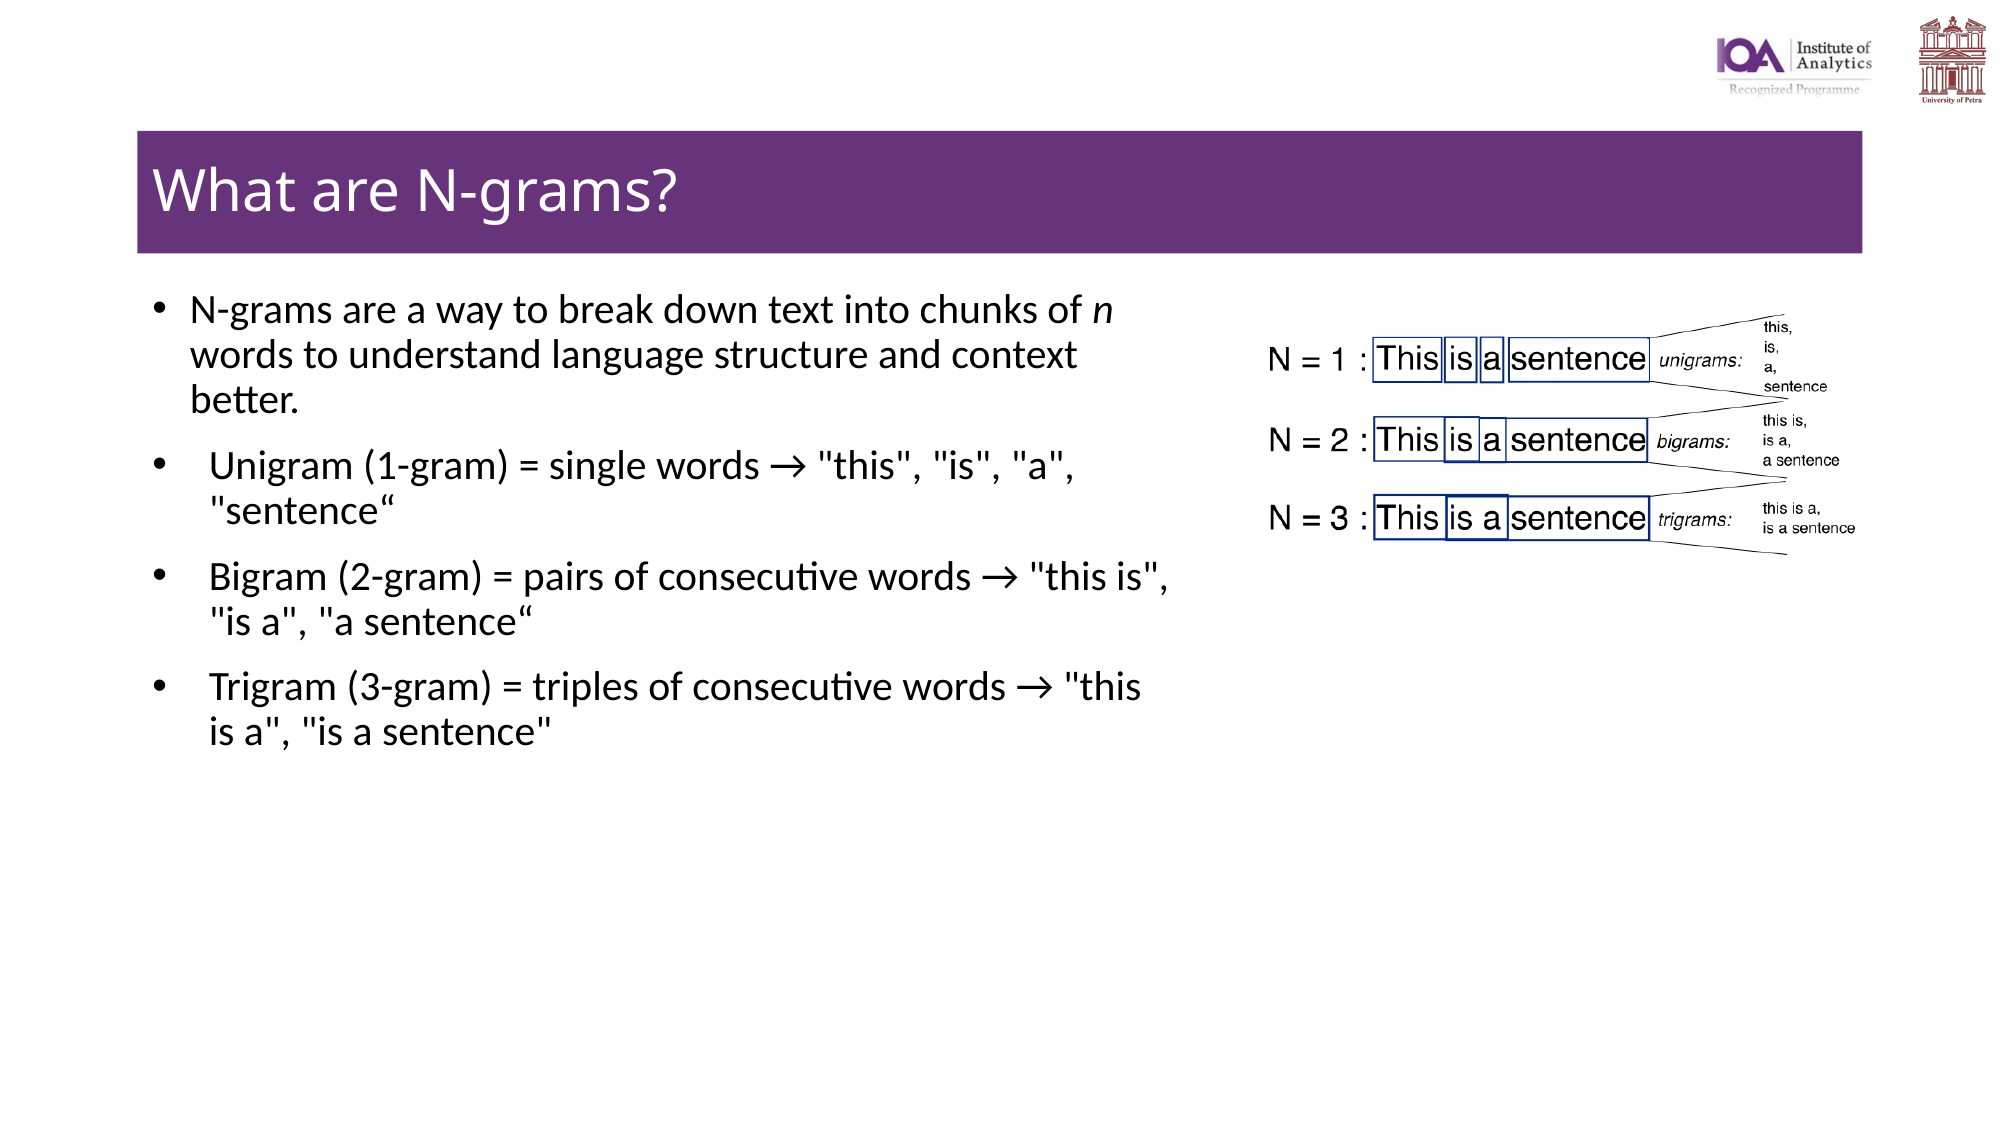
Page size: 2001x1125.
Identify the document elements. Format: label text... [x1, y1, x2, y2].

picture [1261, 305, 1863, 563]
list N-grams are a way to break down text into chunks of n words to understand language structure and context better. Unigram (1-gram) = single words → "this", "is", "a", "sentence“ Bigram (2-gram) = pairs of consecutive words → "this is", "is a", "a sentence“ Trigram (3-gram) = triples of consecutive words → "this is a", "is a sentence" [137, 279, 1190, 1099]
title What are N-grams? [137, 130, 1863, 254]
picture [1728, 37, 1861, 75]
picture [1919, 16, 1986, 111]
